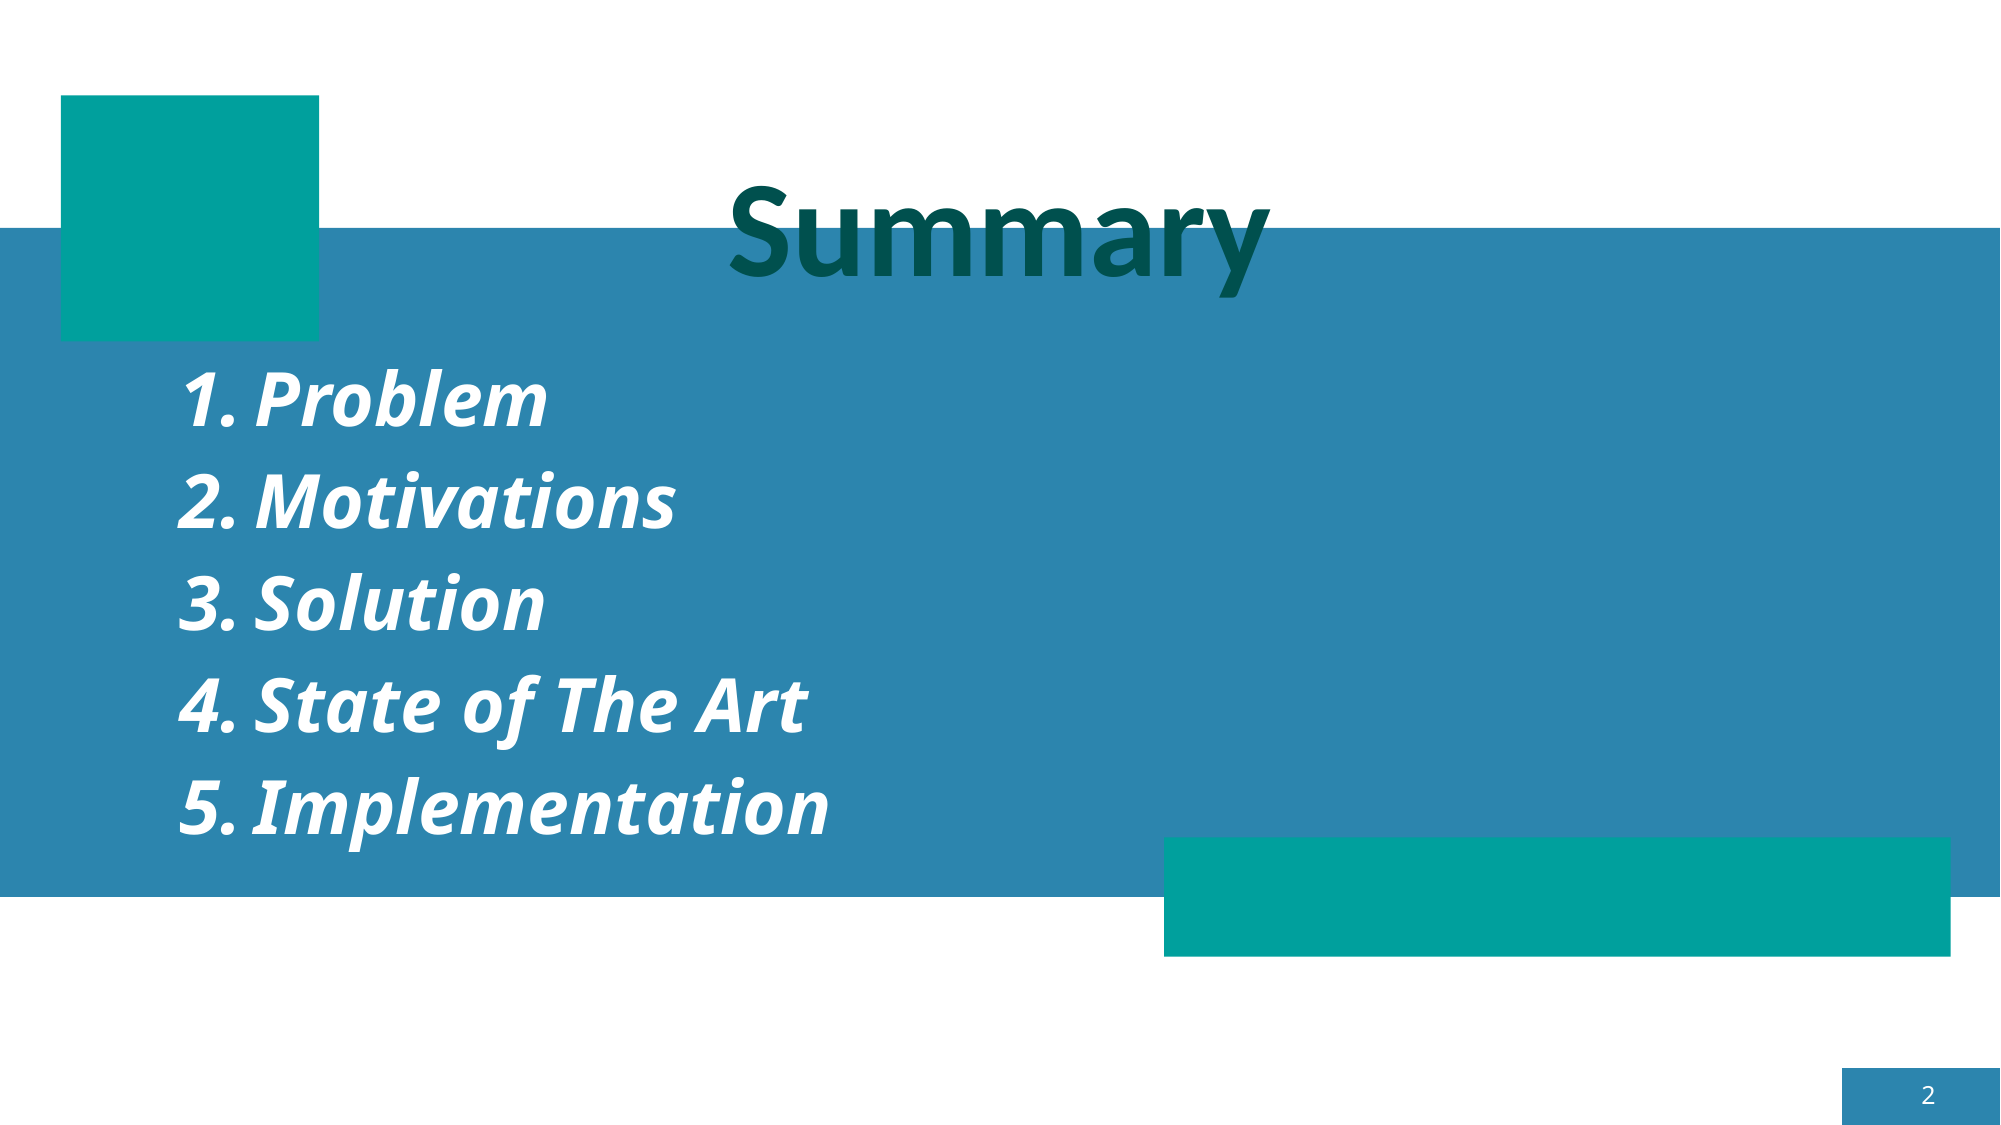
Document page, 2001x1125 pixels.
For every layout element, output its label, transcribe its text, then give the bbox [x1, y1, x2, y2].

slide_number 2 [1889, 1079, 1951, 1114]
list Problem Motivations Solution State of The Art Implementation [164, 354, 1890, 487]
title Summary [137, 108, 1863, 355]
